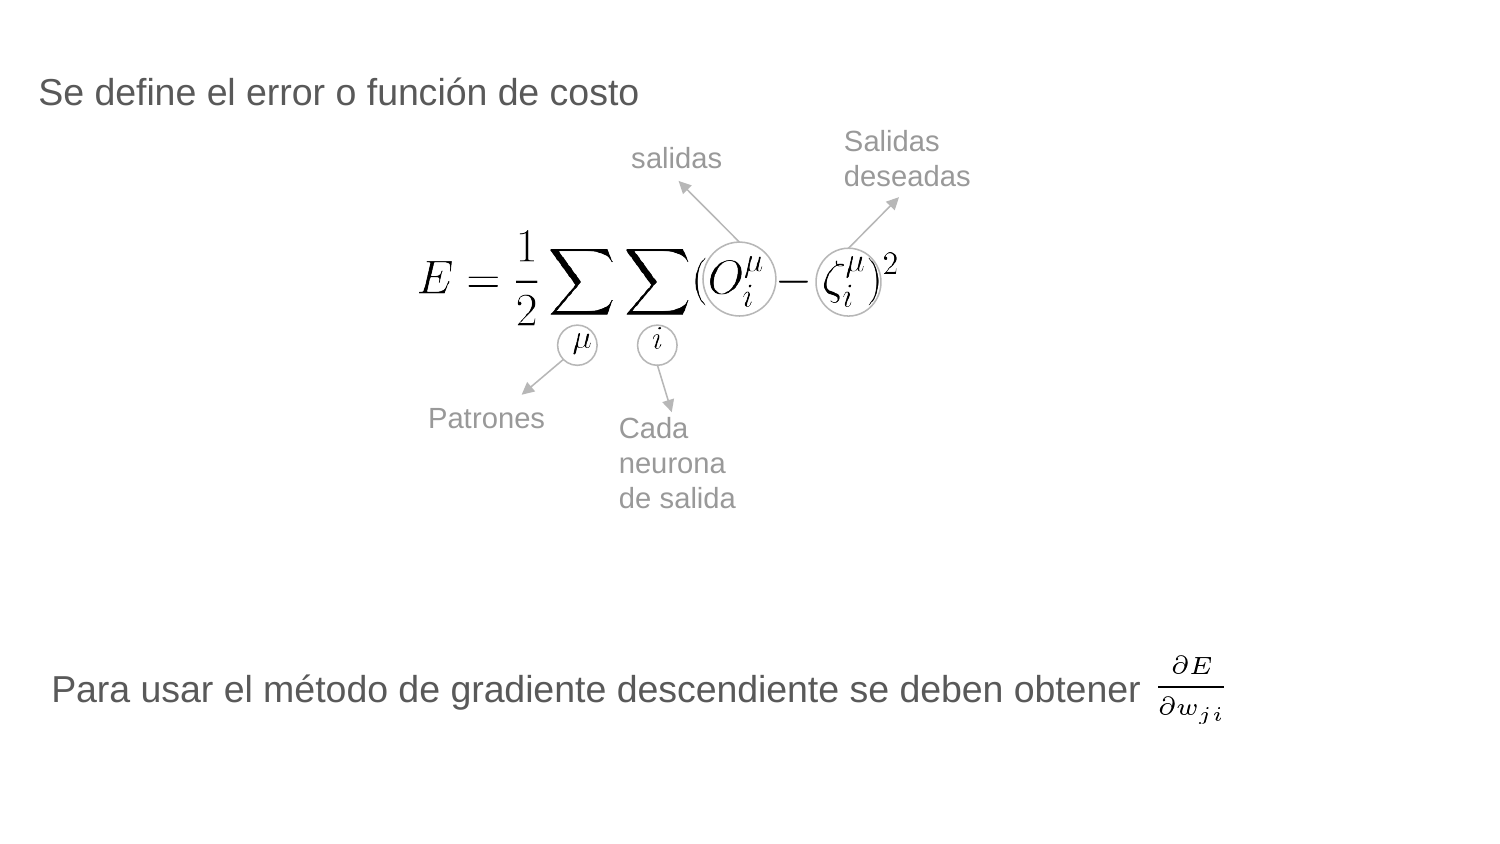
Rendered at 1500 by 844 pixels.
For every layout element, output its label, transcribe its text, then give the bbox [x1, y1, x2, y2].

list Para usar el método de gradiente descendiente se deben obtener [36, 643, 1160, 775]
picture [418, 230, 897, 355]
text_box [815, 107, 1009, 317]
list Se define el error o función de costo [23, 46, 703, 178]
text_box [615, 123, 797, 317]
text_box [603, 324, 767, 527]
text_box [281, 324, 598, 446]
picture [1158, 655, 1224, 724]
